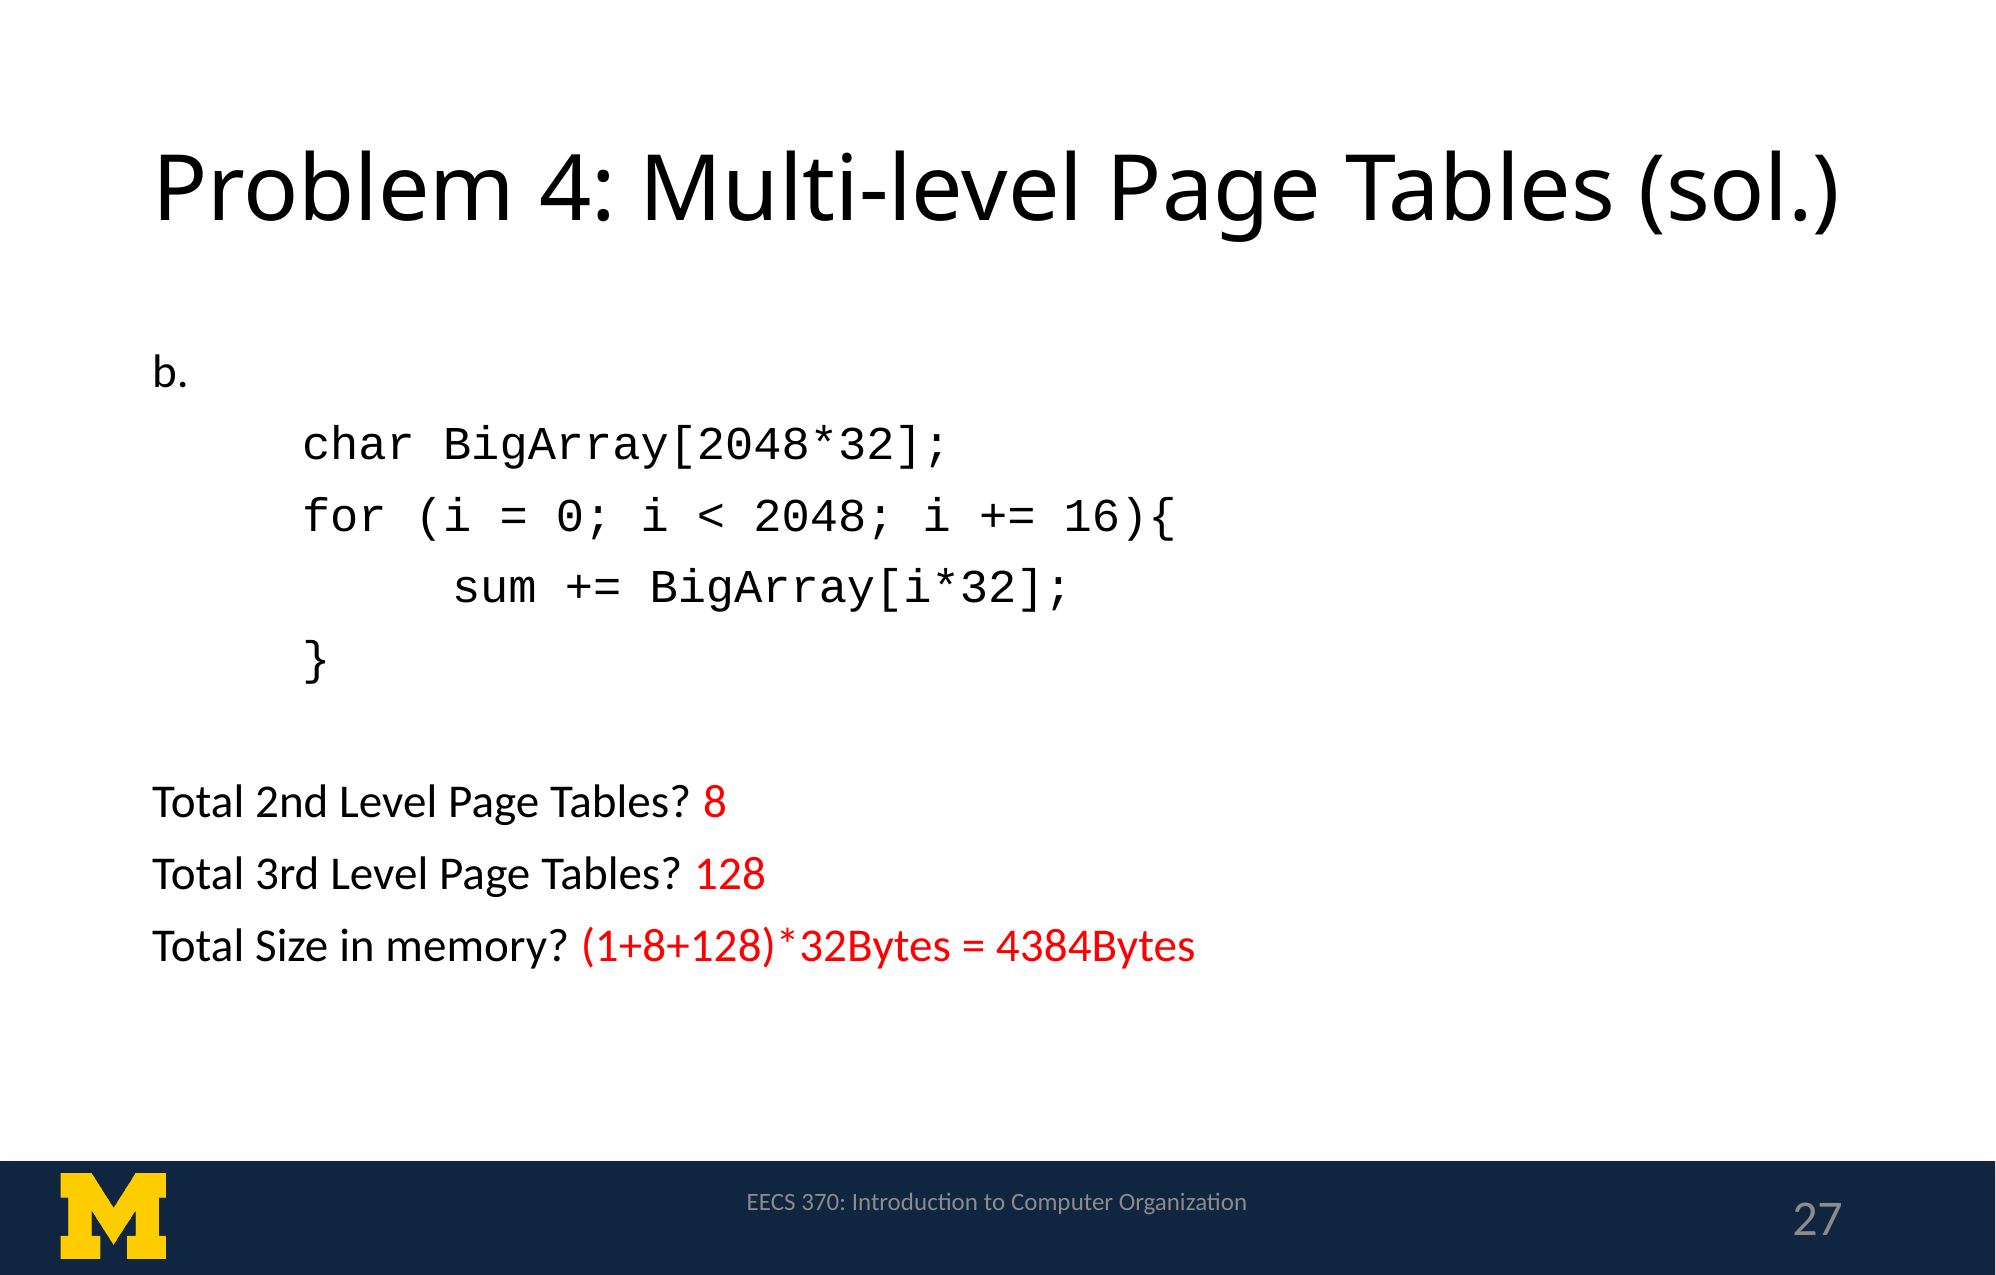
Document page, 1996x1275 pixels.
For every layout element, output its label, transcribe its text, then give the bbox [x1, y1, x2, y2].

title Problem 4: Multi-level Page Tables (sol.) [137, 67, 1858, 315]
list b. char BigArray[2048*32]; for (i = 0; i < 2048; i += 16){ sum += BigArray[i*32]; } Total 2nd Level Page Tables? 8 Total 3rd Level Page Tables? 128 Total Size in memory? (1+8+128)*32Bytes = 4384Bytes [137, 339, 1858, 1149]
slide_number 27 [1408, 1181, 1858, 1250]
footer EECS 370: Introduction to Computer Organization [660, 1181, 1335, 1250]
